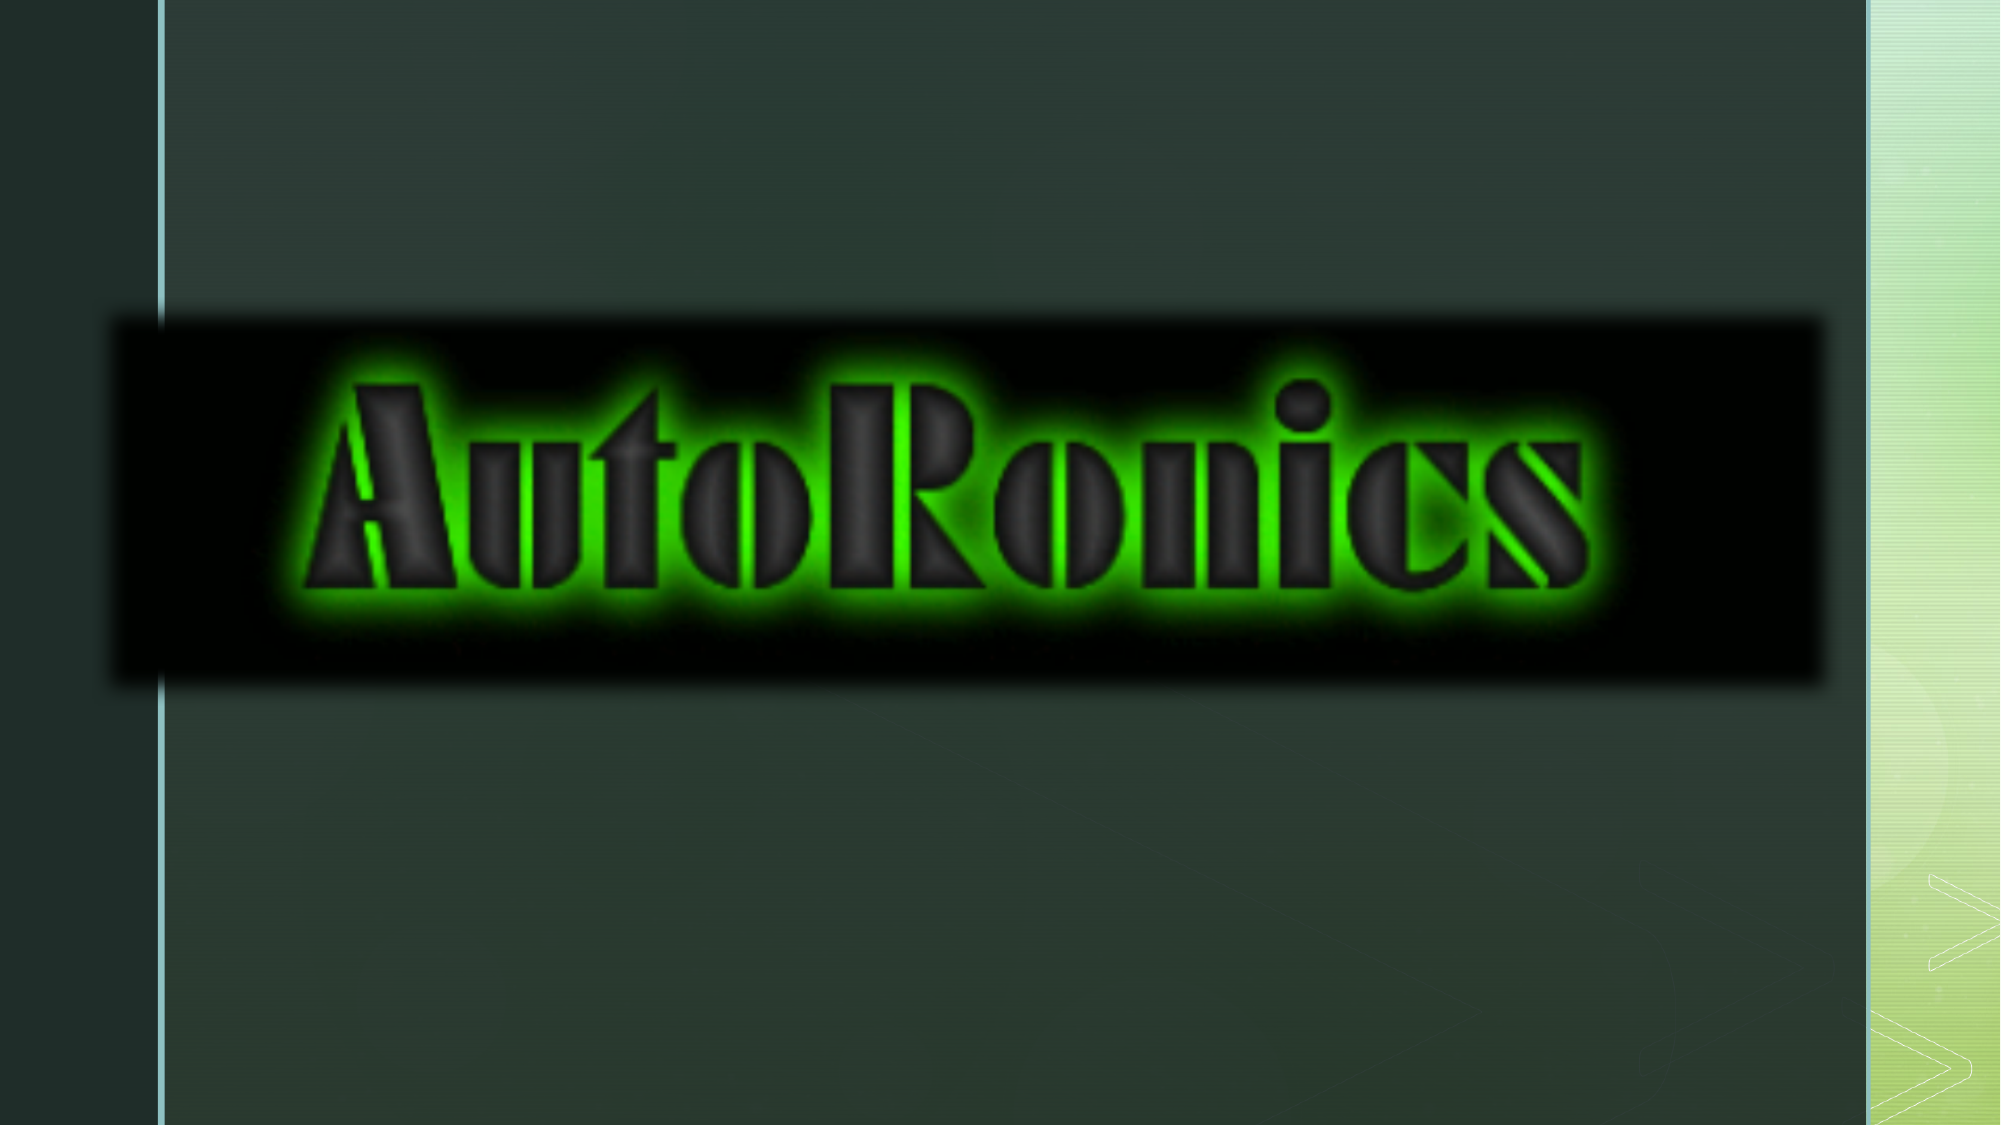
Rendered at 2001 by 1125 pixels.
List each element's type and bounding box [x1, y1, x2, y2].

picture [1871, 0, 2001, 1125]
picture [92, 297, 1842, 706]
